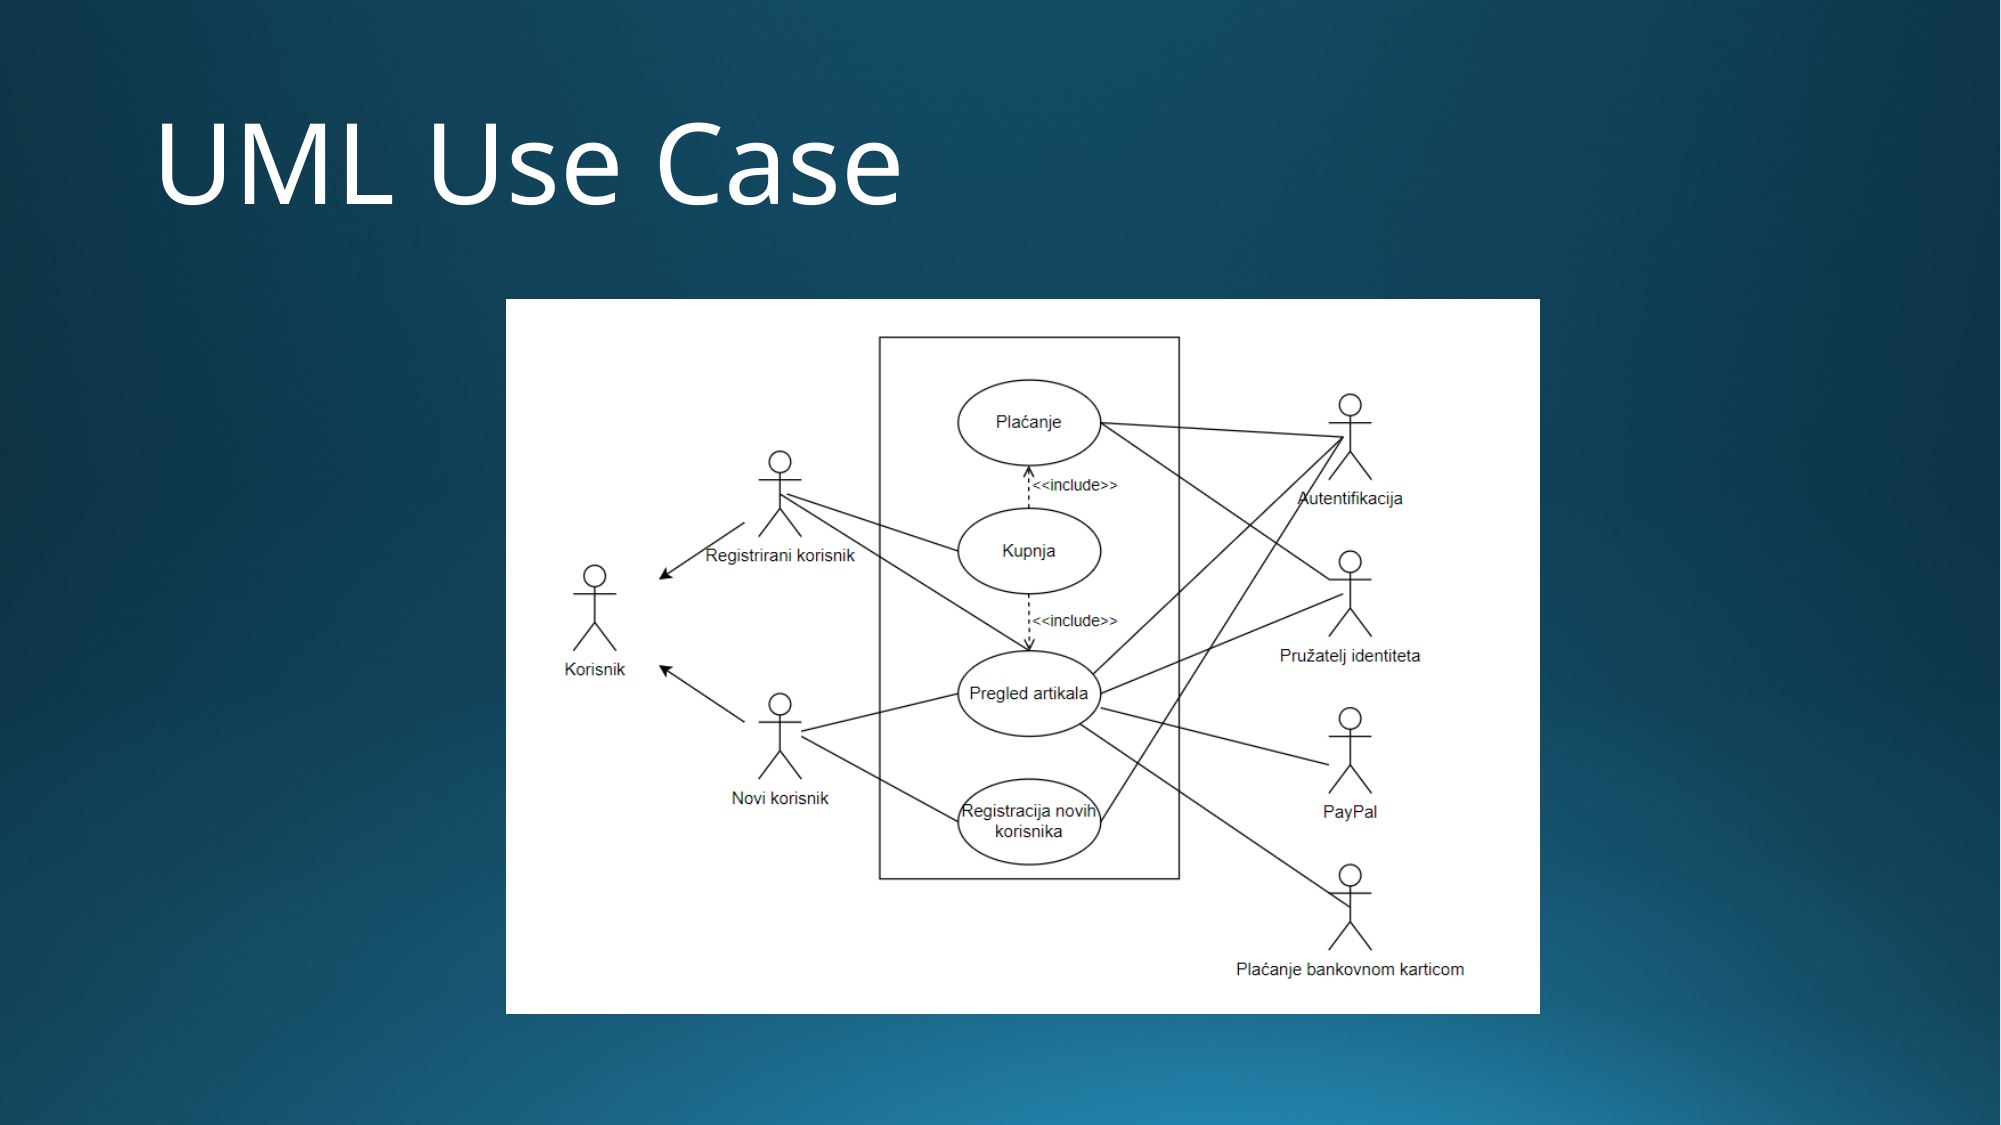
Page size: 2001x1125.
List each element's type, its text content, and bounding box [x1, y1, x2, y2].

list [506, 299, 1540, 1014]
title UML Use Case [137, 59, 1863, 278]
picture [0, 0, 2001, 1125]
